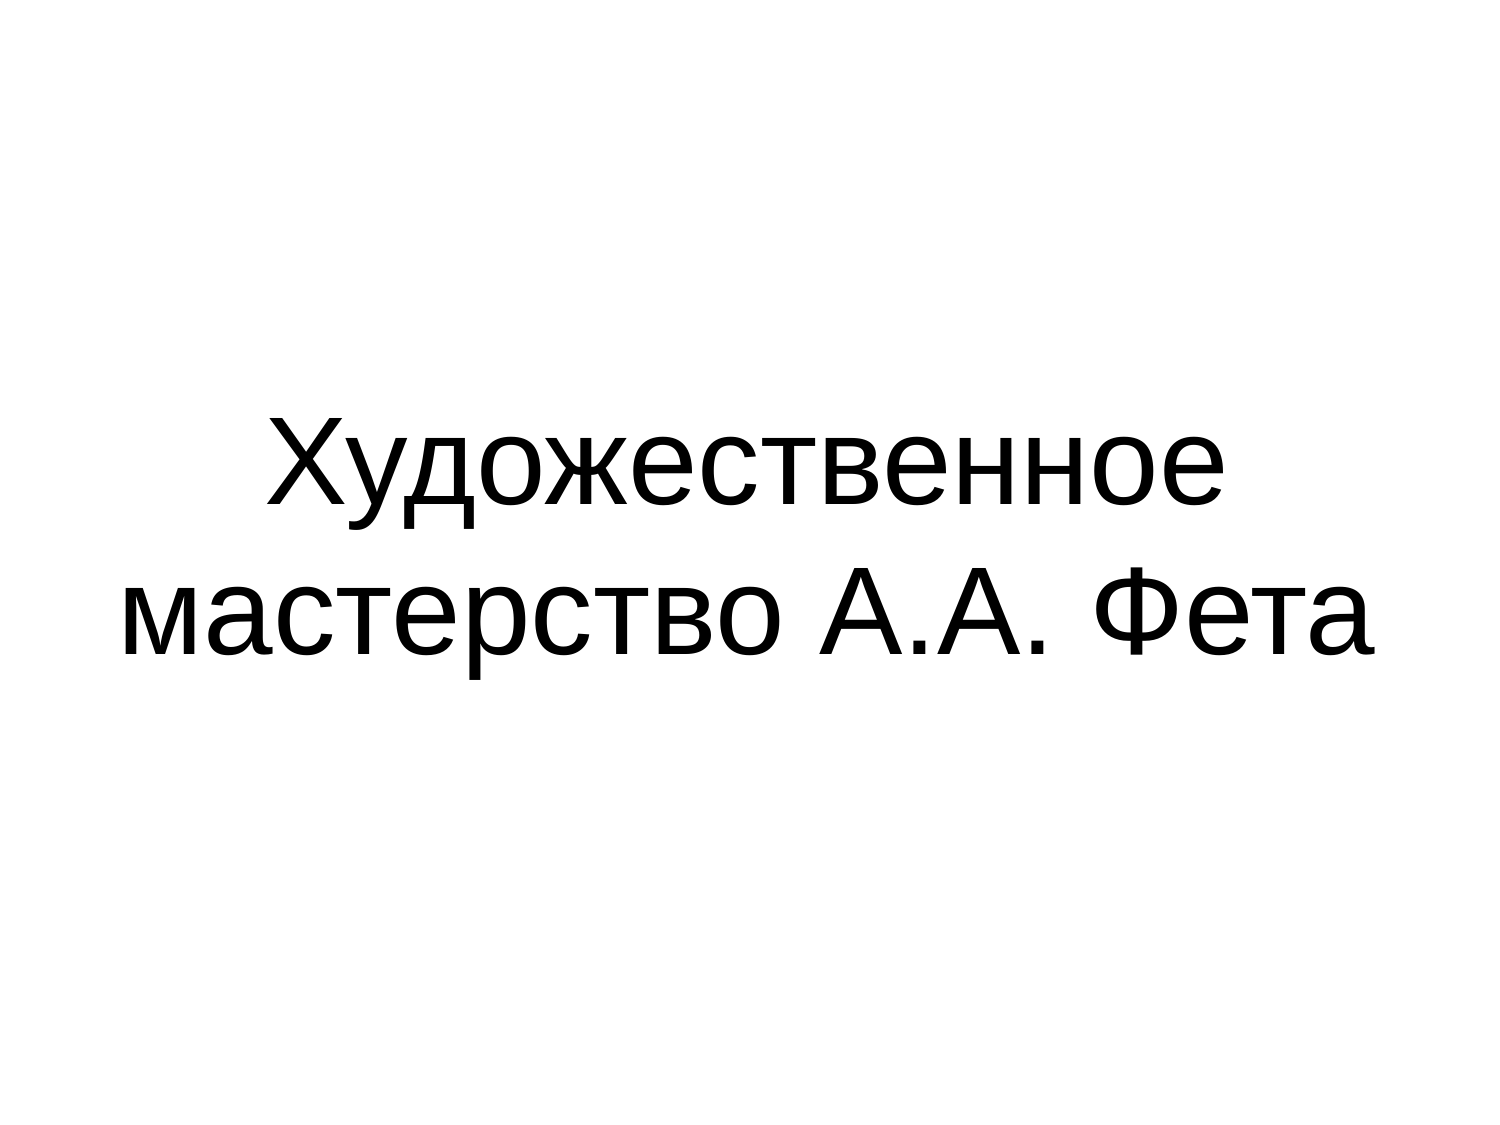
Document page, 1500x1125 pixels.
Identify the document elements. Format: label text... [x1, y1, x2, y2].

title Художественное мастерство А.А. Фета [0, 408, 1500, 651]
